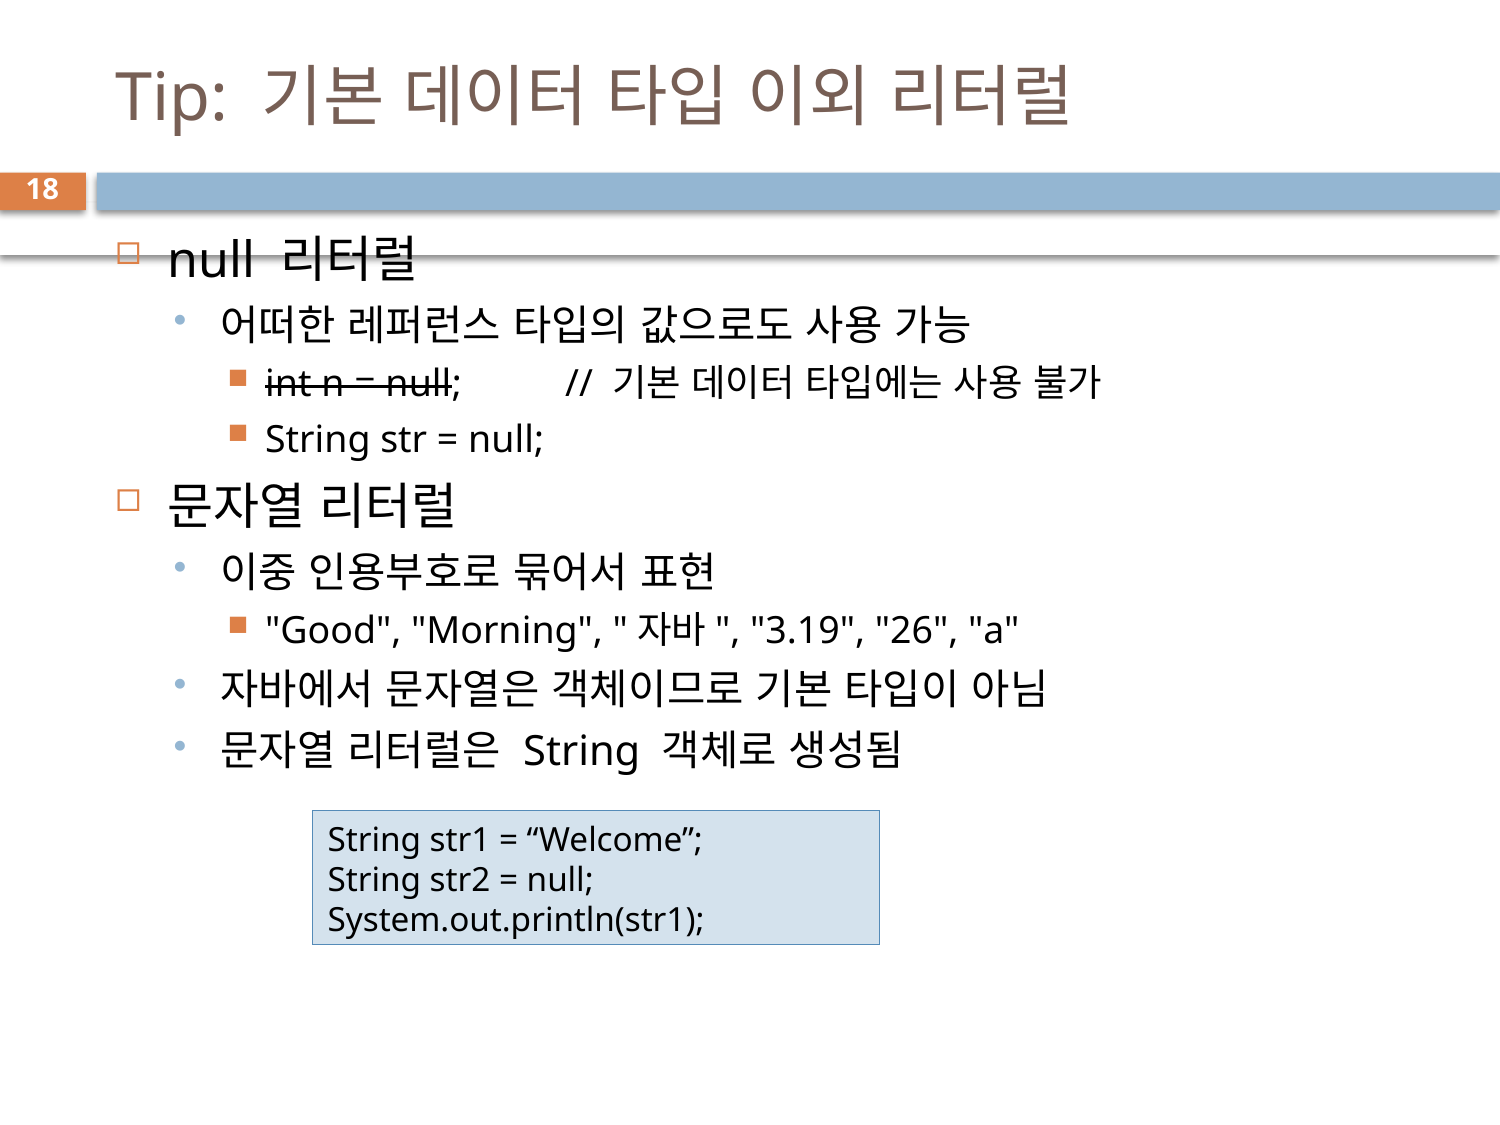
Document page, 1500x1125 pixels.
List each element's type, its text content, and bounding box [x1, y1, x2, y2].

title Tip: 기본 데이터 타입 이외 리터럴 [100, 37, 1438, 149]
text_box String str1 = “Welcome”; String str2 = null; System.out.println(str1); [312, 810, 880, 945]
slide_number 18 [0, 170, 87, 211]
list null 리터럴 어떠한 레퍼런스 타입의 값으로도 사용 가능 int n = null; // 기본 데이터 타입에는 사용 불가 String str = null; 문자열 리터럴 이중 인용부호로 묶어서 표현 "Good", "Morning", "자바", "3.19", "26", "a" 자바에서 문자열은 객체이므로 기본 타입이 아님 문자열 리터럴은 String 객체로 생성됨 [100, 219, 1438, 1047]
